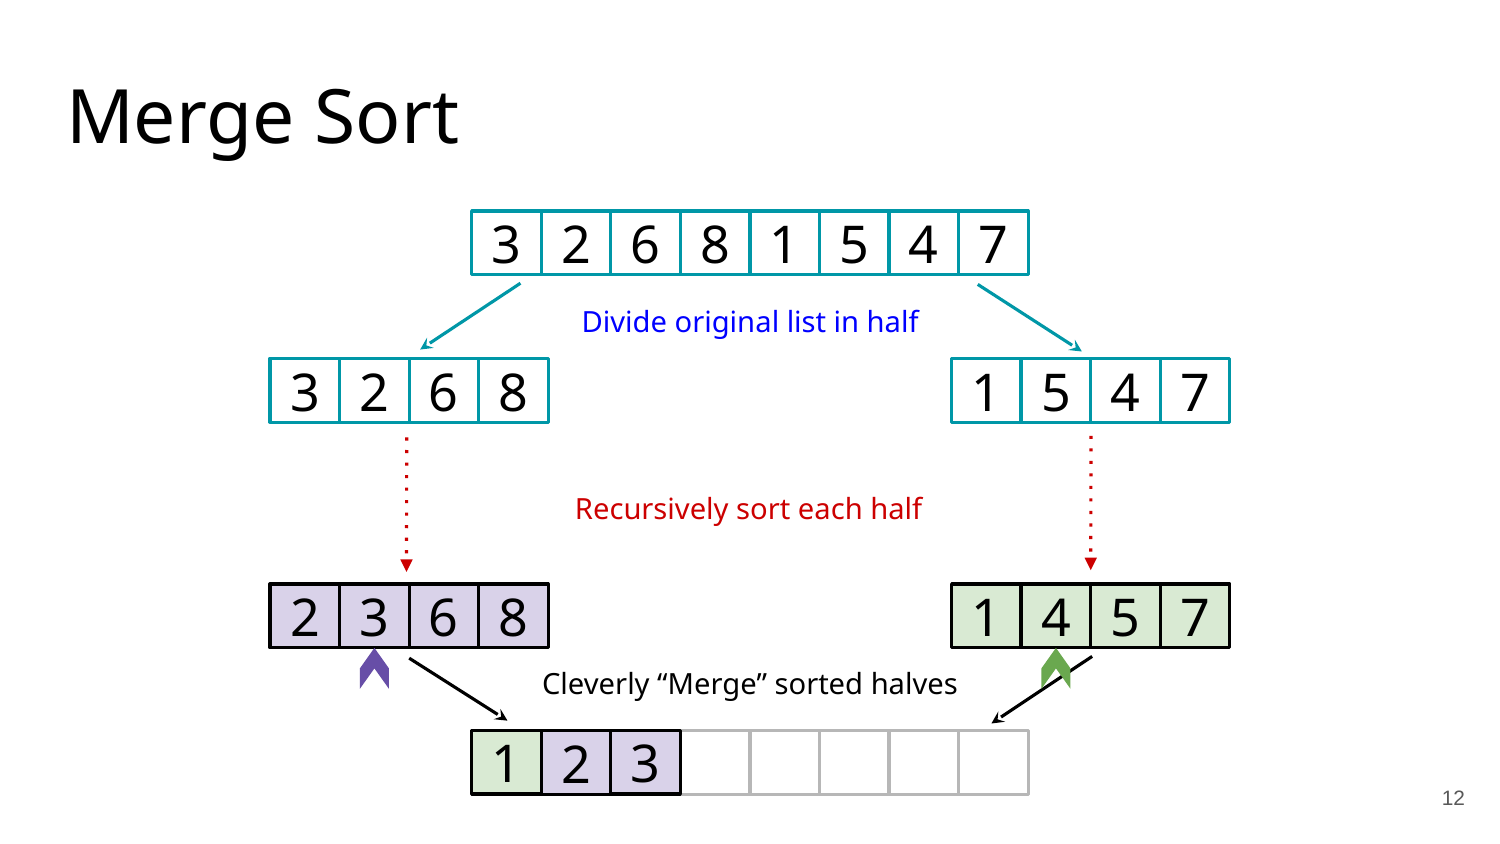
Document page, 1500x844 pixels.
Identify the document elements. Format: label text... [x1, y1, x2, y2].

text_box [819, 730, 889, 795]
text_box 7 [1160, 358, 1230, 423]
text_box Recursively sort each half [476, 480, 1021, 536]
text_box 2 [270, 583, 339, 648]
text_box 1 [951, 583, 1021, 648]
text_box 5 [1090, 583, 1160, 648]
text_box [1051, 647, 1061, 654]
text_box [359, 647, 389, 689]
text_box 6 [409, 358, 478, 423]
text_box 3 [610, 730, 681, 795]
text_box [681, 730, 749, 795]
text_box 2 [339, 358, 409, 423]
text_box [958, 730, 1029, 795]
text_box 7 [1160, 583, 1230, 648]
text_box 1 [749, 210, 819, 275]
text_box 3 [270, 358, 339, 423]
text_box 5 [1021, 358, 1090, 423]
text_box 6 [409, 583, 478, 648]
text_box 2 [541, 210, 610, 275]
text_box 2 [541, 730, 610, 795]
text_box Cleverly “Merge” sorted halves [508, 657, 988, 708]
text_box 4 [889, 210, 958, 275]
text_box 5 [819, 210, 889, 275]
text_box 1 [951, 358, 1021, 423]
text_box 3 [339, 583, 409, 648]
text_box 4 [1021, 583, 1090, 648]
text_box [408, 657, 508, 721]
text_box 4 [1090, 358, 1160, 423]
slide_number 12 [1389, 764, 1480, 830]
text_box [991, 656, 1093, 724]
text_box [749, 730, 819, 795]
text_box 1 [471, 730, 541, 795]
text_box 8 [478, 358, 549, 423]
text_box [419, 283, 521, 350]
text_box [889, 730, 958, 795]
text_box 6 [610, 210, 680, 275]
text_box 7 [958, 210, 1029, 275]
text_box 8 [478, 583, 549, 648]
title Merge Sort [51, 60, 1449, 167]
text_box 8 [680, 210, 749, 275]
text_box 3 [471, 210, 541, 275]
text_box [977, 284, 1083, 352]
text_box Divide original list in half [545, 295, 955, 346]
